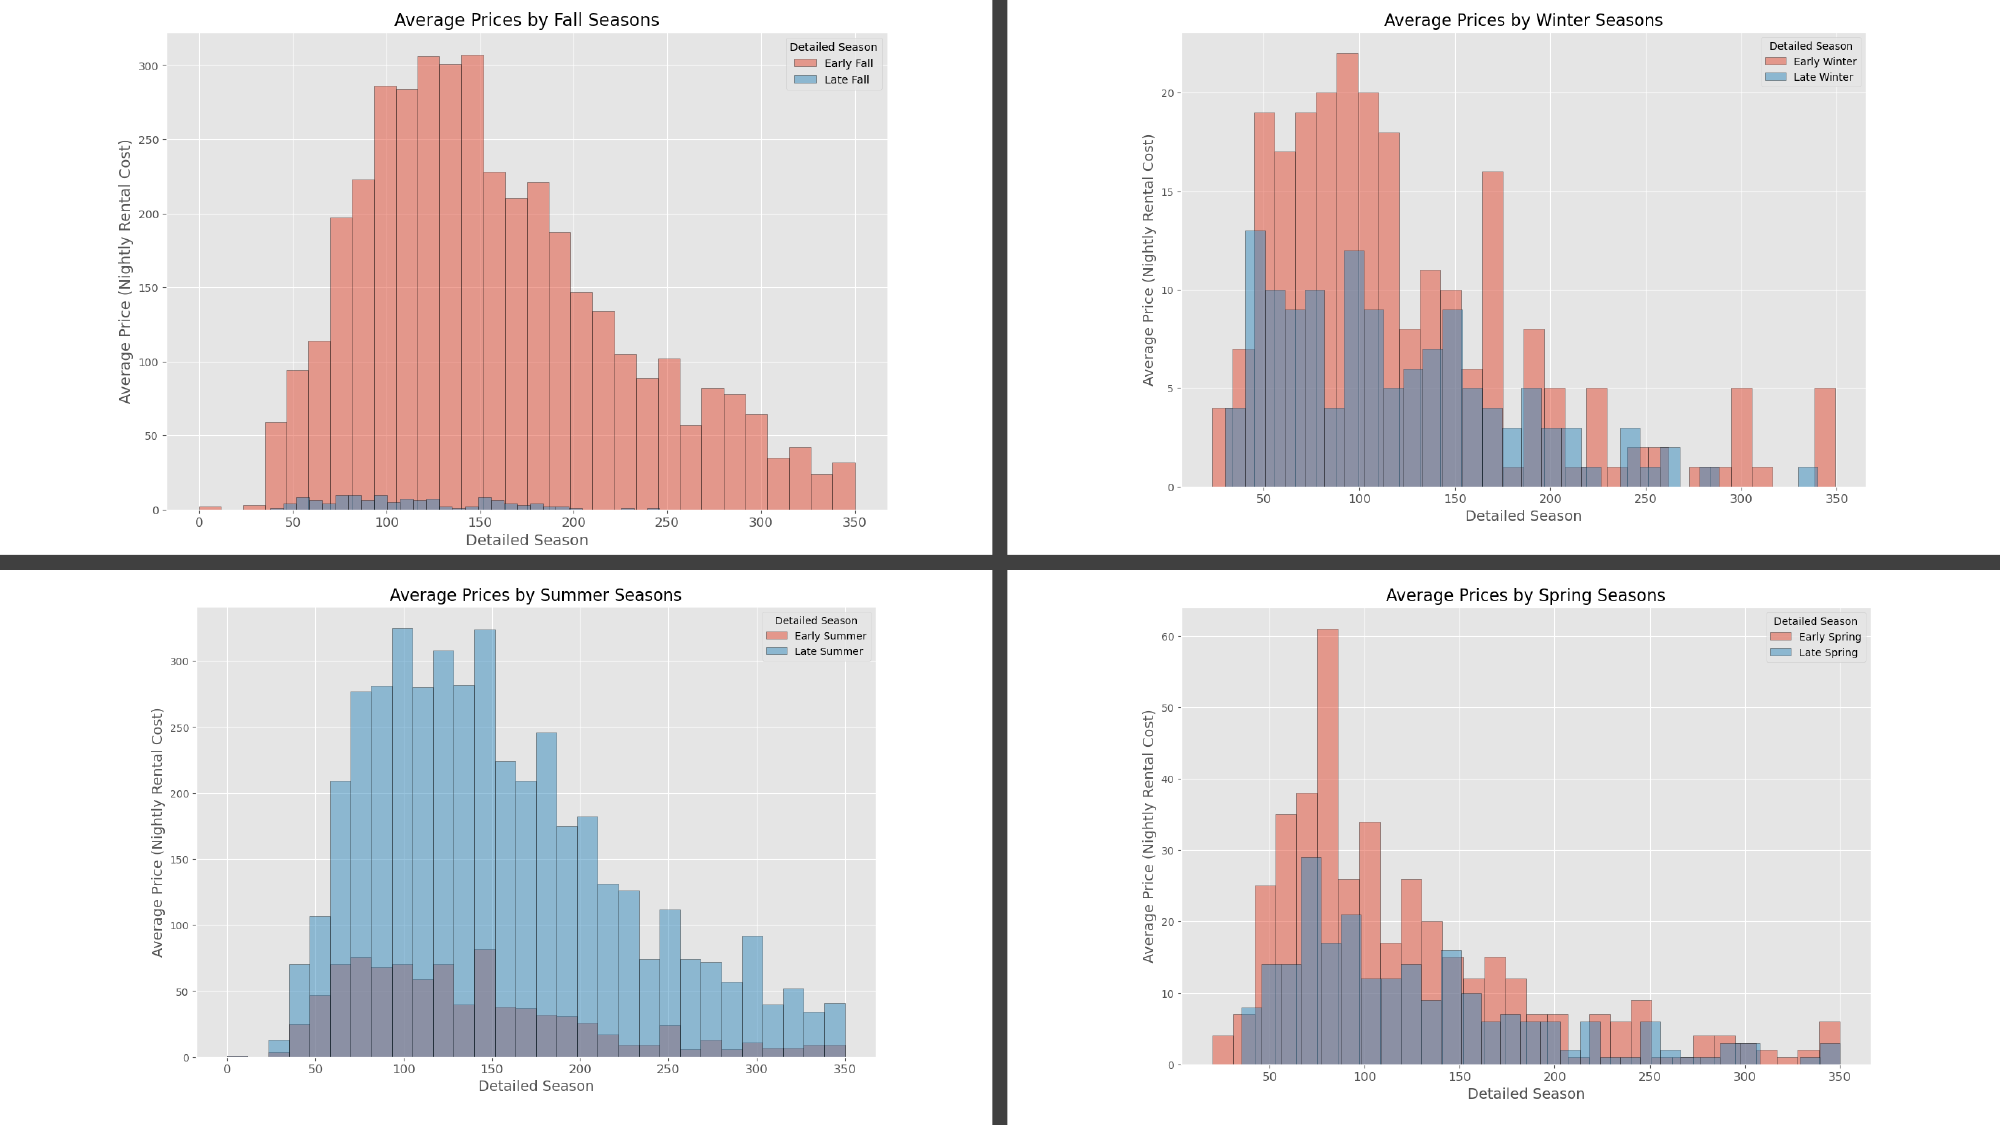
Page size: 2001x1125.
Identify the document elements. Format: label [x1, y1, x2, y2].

text_box [991, 571, 1009, 1125]
picture [1134, 5, 1873, 530]
picture [111, 3, 894, 556]
picture [1134, 579, 1878, 1108]
text_box [993, 553, 2000, 571]
picture [143, 579, 882, 1101]
text_box [991, 0, 1009, 553]
text_box [0, 553, 993, 571]
